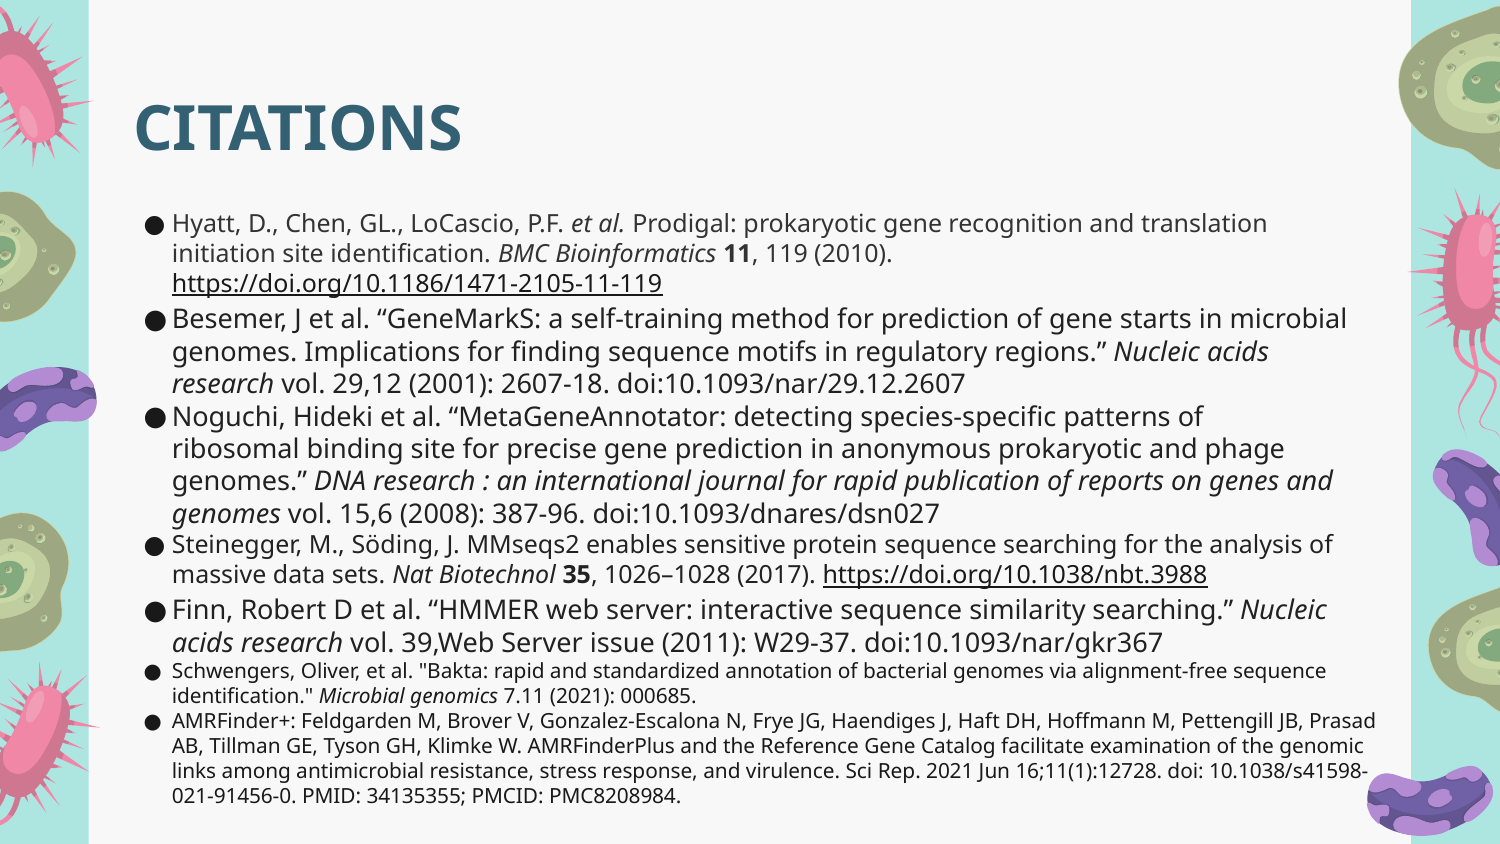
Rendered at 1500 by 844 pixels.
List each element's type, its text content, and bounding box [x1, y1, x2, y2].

text_box CITATIONS [118, 72, 1382, 167]
text_box Hyatt, D., Chen, GL., LoCascio, P.F. et al. Prodigal: prokaryotic gene recognition and translation initiation site identification. BMC Bioinformatics 11, 119 (2010). https://doi.org/10.1186/1471-2105-11-119 Besemer, J et al. “GeneMarkS: a self-training method for prediction of gene starts in microbial genomes. Implications for finding sequence motifs in regulatory regions.” Nucleic acids research vol. 29,12 (2001): 2607-18. doi:10.1093/nar/29.12.2607 Noguchi, Hideki et al. “MetaGeneAnnotator: detecting species-specific patterns of ribosomal binding site for precise gene prediction in anonymous prokaryotic and phage genomes.” DNA research : an international journal for rapid publication of reports on genes and genomes vol. 15,6 (2008): 387-96. doi:10.1093/dnares/dsn027 Steinegger, M., Söding, J. MMseqs2 enables sensitive protein sequence searching for the analysis of massive data sets. Nat Biotechnol 35, 1026–1028 (2017). https://doi.org/10.1038/nbt.3988 Finn, Robert D et al. “HMMER web server: interactive sequence similarity searching.” Nucleic acids research vol. 39,Web Server issue (2011): W29-37. doi:10.1093/nar/gkr367 Schwengers, Oliver, et al. "Bakta: rapid and standardized annotation of bacterial genomes via alignment-free sequence identification." Microbial genomics 7.11 (2021): 000685. AMRFinder+: Feldgarden M, Brover V, Gonzalez-Escalona N, Frye JG, Haendiges J, Haft DH, Hoffmann M, Pettengill JB, Prasad AB, Tillman GE, Tyson GH, Klimke W. AMRFinderPlus and the Reference Gene Catalog facilitate examination of the genomic links among antimicrobial resistance, stress response, and virulence. Sci Rep. 2021 Jun 16;11(1):12728. doi: 10.1038/s41598-021-91456-0. PMID: 34135355; PMCID: PMC8208984. [128, 192, 1393, 753]
